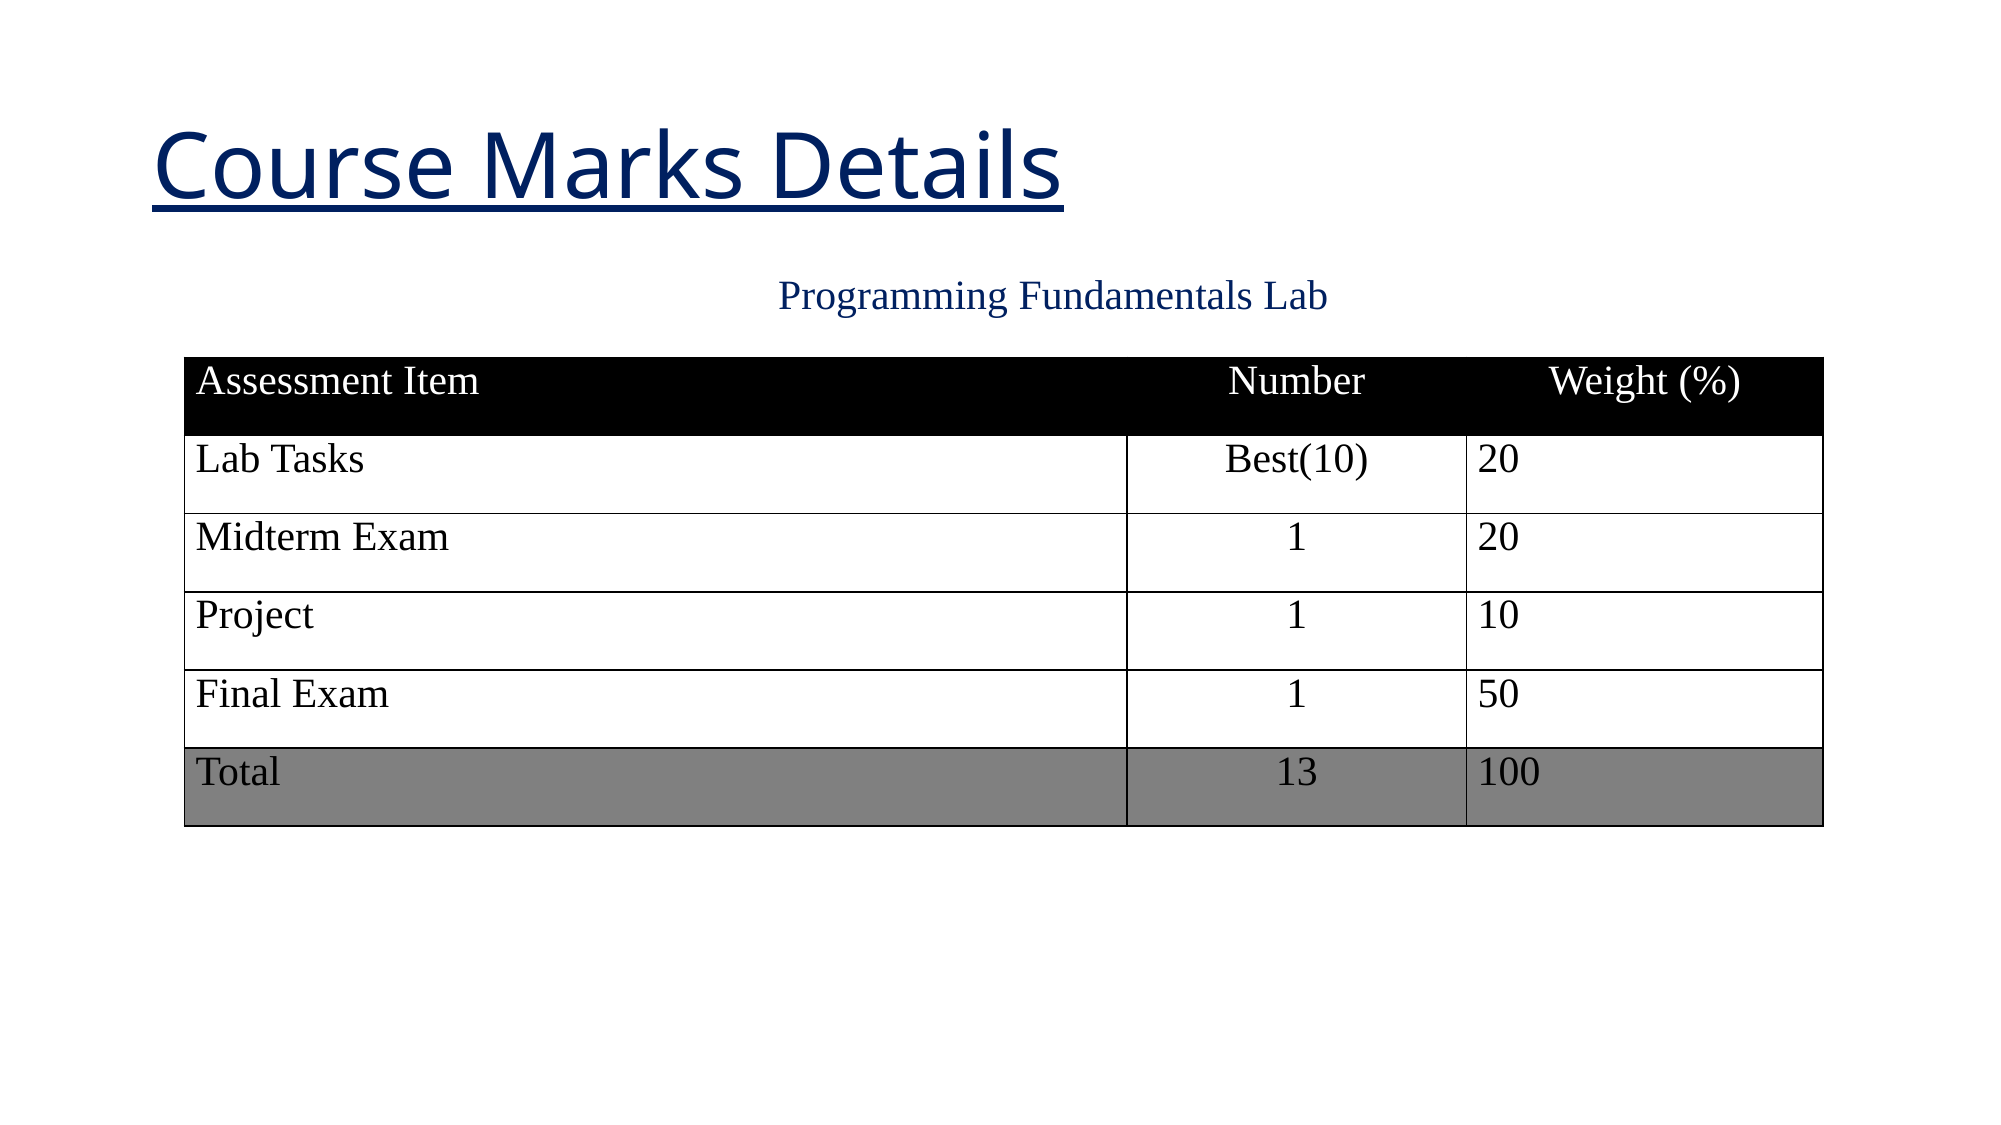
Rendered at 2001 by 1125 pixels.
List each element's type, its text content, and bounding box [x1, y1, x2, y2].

table_header Number [1128, 358, 1466, 435]
table_cell 100 [1467, 749, 1822, 825]
table_header Weight (%) [1467, 358, 1822, 435]
table_cell Project [185, 593, 1126, 669]
table_cell Best(10) [1128, 436, 1466, 513]
table_header Assessment Item [185, 358, 1126, 435]
table_cell 1 [1128, 593, 1466, 669]
table_cell Midterm Exam [185, 514, 1126, 591]
table_cell Total [185, 749, 1126, 825]
table_cell 1 [1128, 671, 1466, 747]
table_cell Lab Tasks [185, 436, 1126, 513]
title Course Marks Details [137, 59, 1863, 278]
table_cell Final Exam [185, 671, 1126, 747]
table_cell 20 [1467, 436, 1822, 513]
table_cell 13 [1128, 749, 1466, 825]
text_box Programming Fundamentals Lab [763, 235, 1344, 326]
table_cell 1 [1128, 514, 1466, 591]
table_cell 10 [1467, 593, 1822, 669]
table_cell 20 [1467, 514, 1822, 591]
table_cell 50 [1467, 671, 1822, 747]
